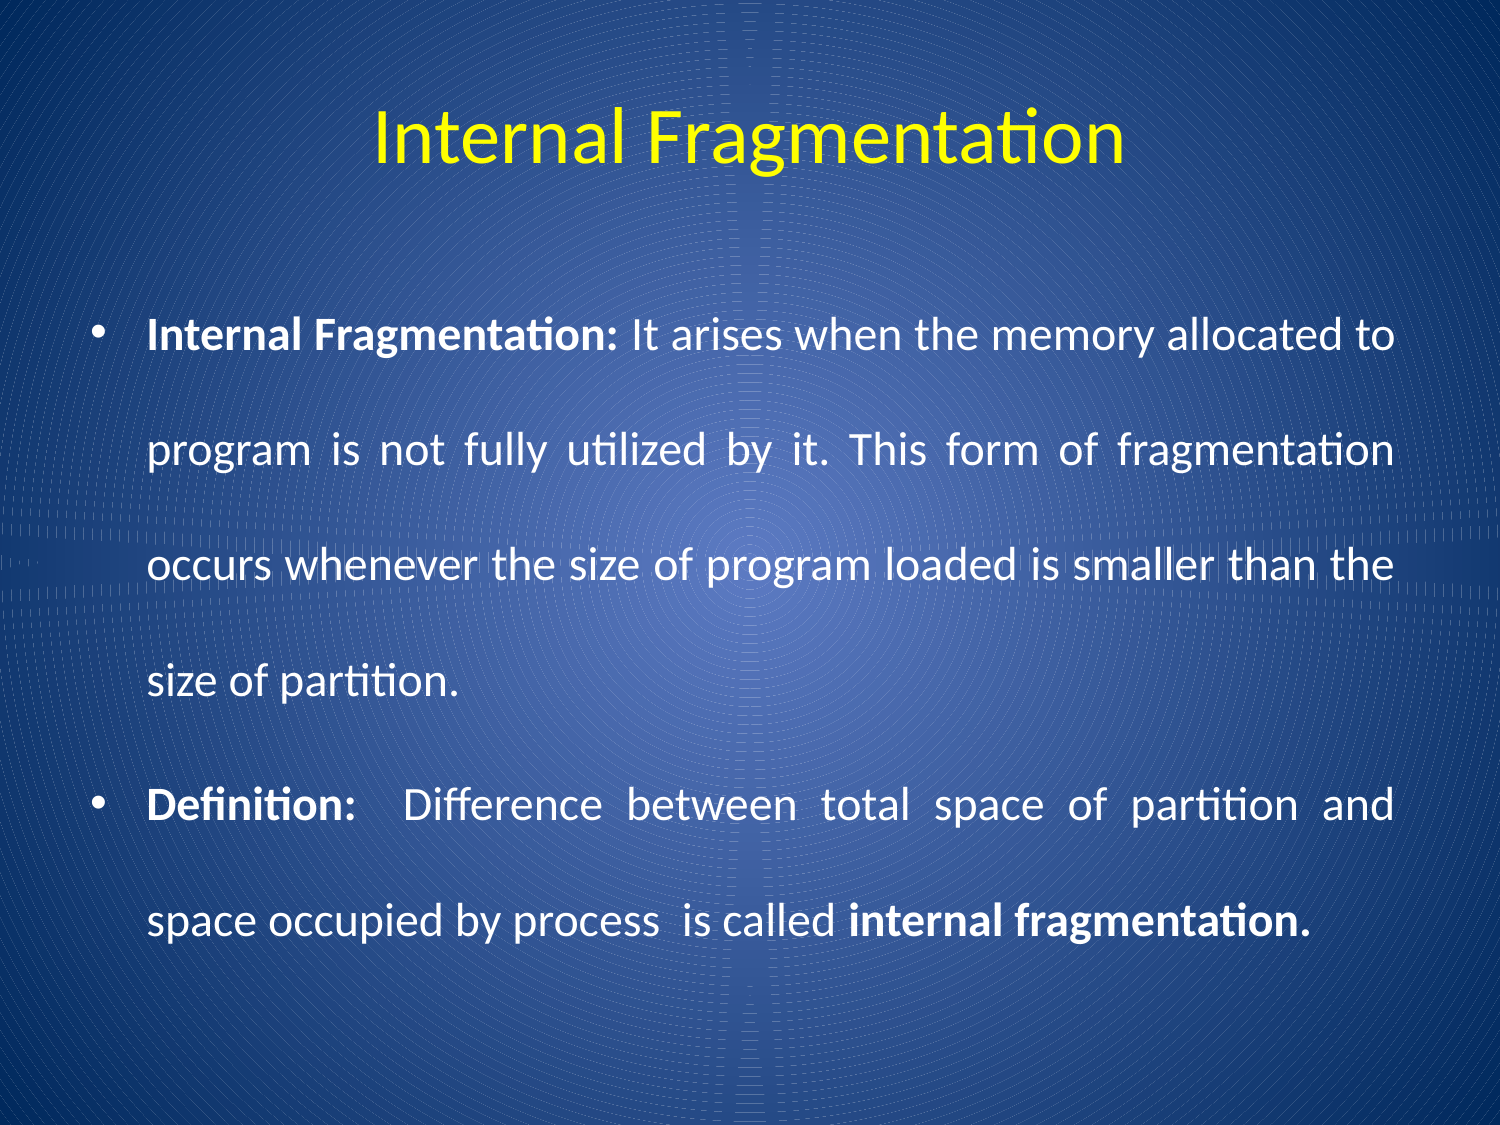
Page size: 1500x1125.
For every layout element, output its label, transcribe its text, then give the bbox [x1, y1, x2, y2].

list Internal Fragmentation: It arises when the memory allocated to program is not fully utilized by it. This form of fragmentation occurs whenever the size of program loaded is smaller than the size of partition. Definition: Difference between total space of partition and space occupied by process is called internal fragmentation. [75, 237, 1413, 1075]
title Internal Fragmentation [75, 75, 1425, 188]
